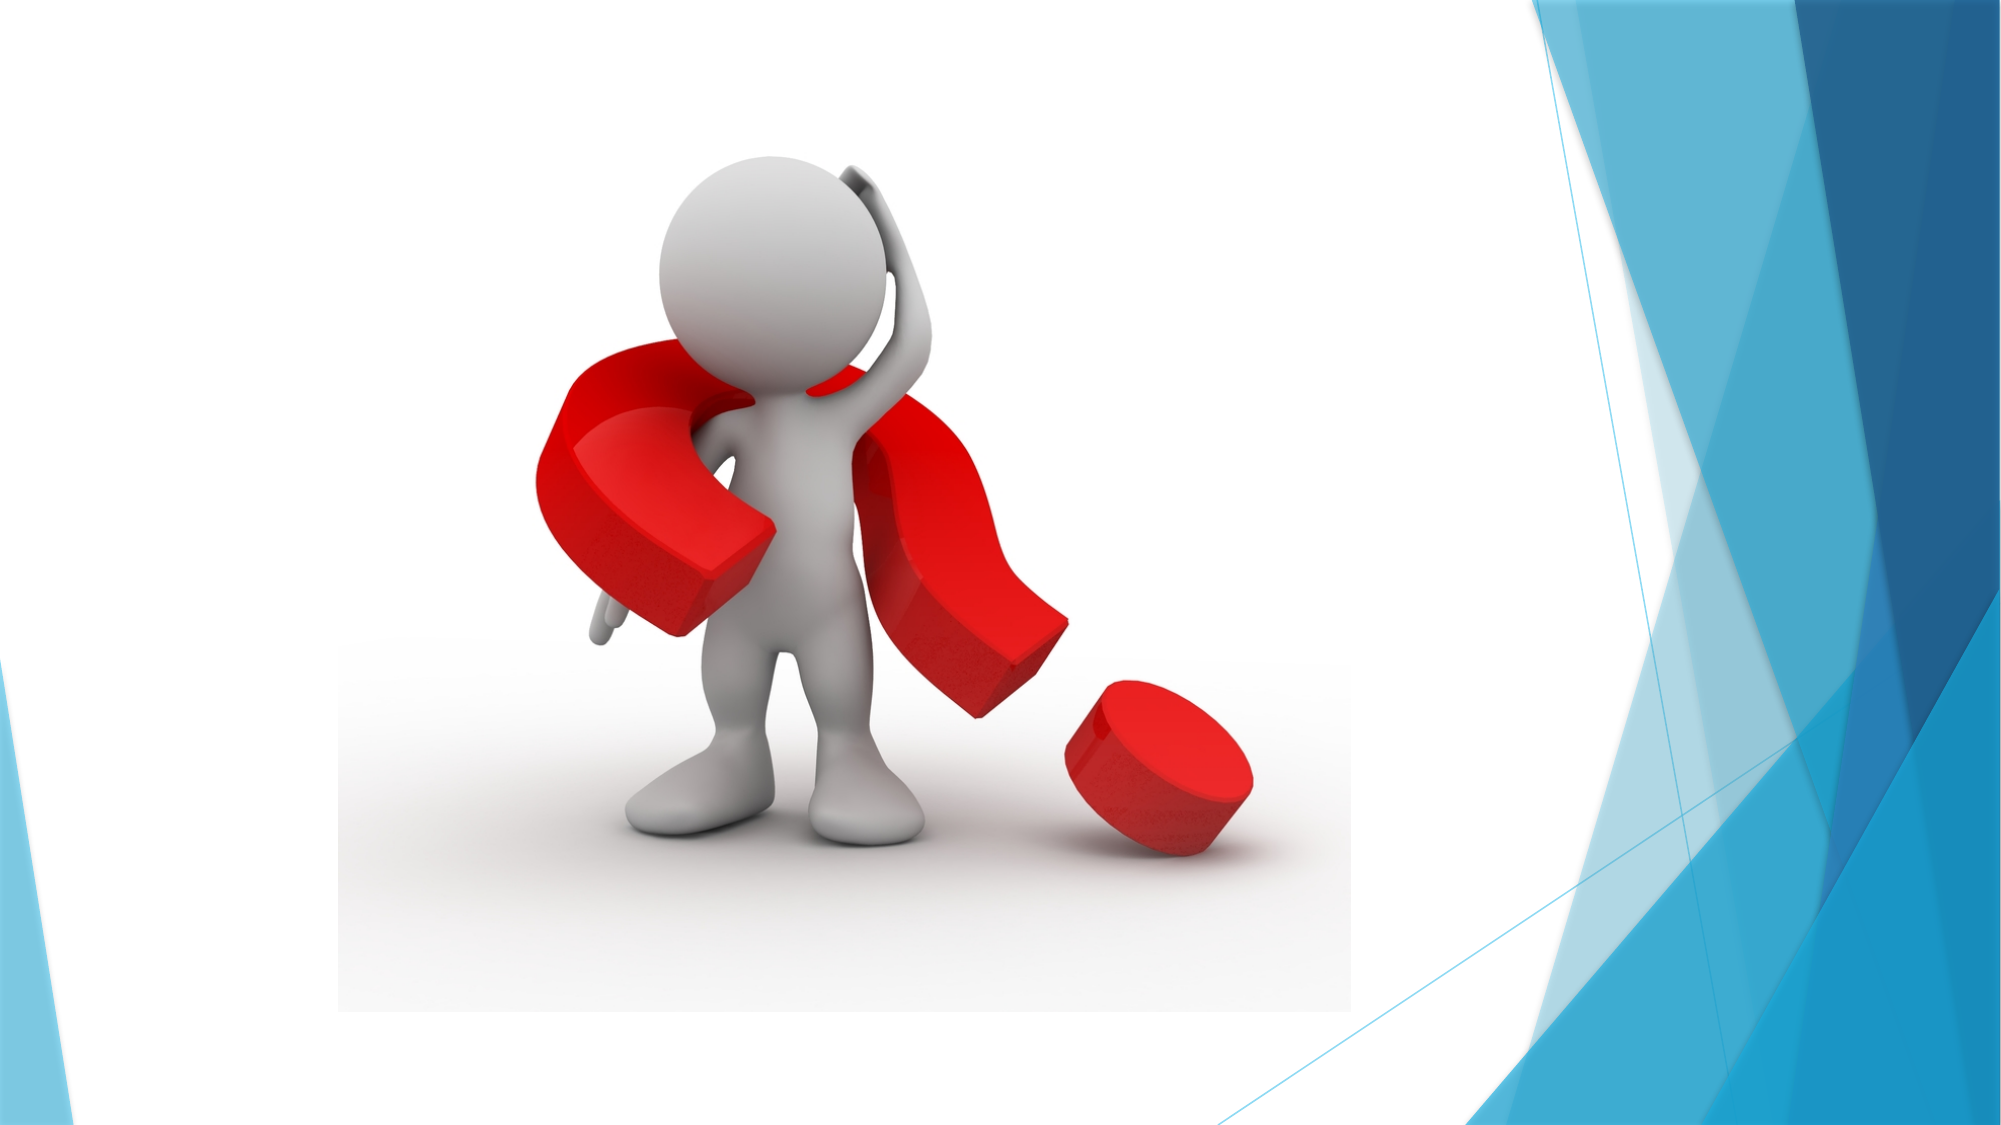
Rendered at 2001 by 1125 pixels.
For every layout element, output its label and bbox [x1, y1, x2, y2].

list [338, 0, 1352, 1013]
